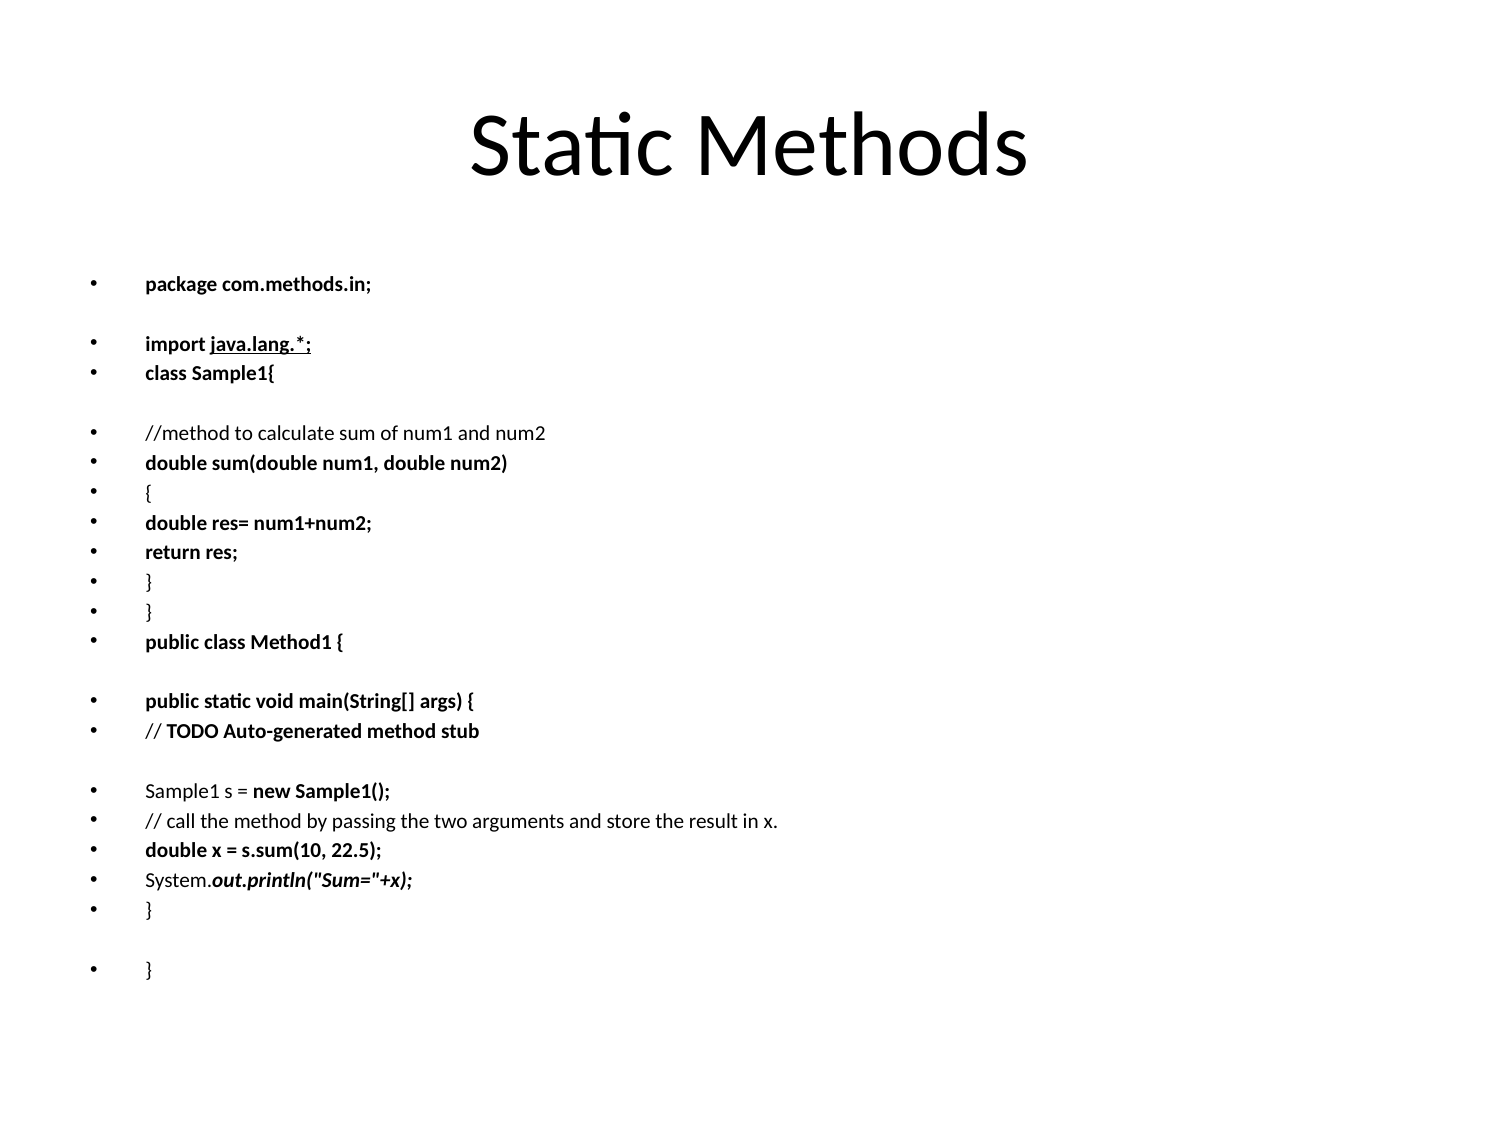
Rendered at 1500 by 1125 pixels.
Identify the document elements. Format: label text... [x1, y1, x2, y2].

list package com.methods.in; import java.lang.*; class Sample1{ //method to calculate sum of num1 and num2 double sum(double num1, double num2) { double res= num1+num2; return res; } } public class Method1 { public static void main(String[] args) { // TODO Auto-generated method stub Sample1 s = new Sample1(); // call the method by passing the two arguments and store the result in x. double x = s.sum(10, 22.5); System.out.println("Sum="+x); } } [75, 262, 1425, 1005]
title Static Methods [75, 45, 1425, 233]
